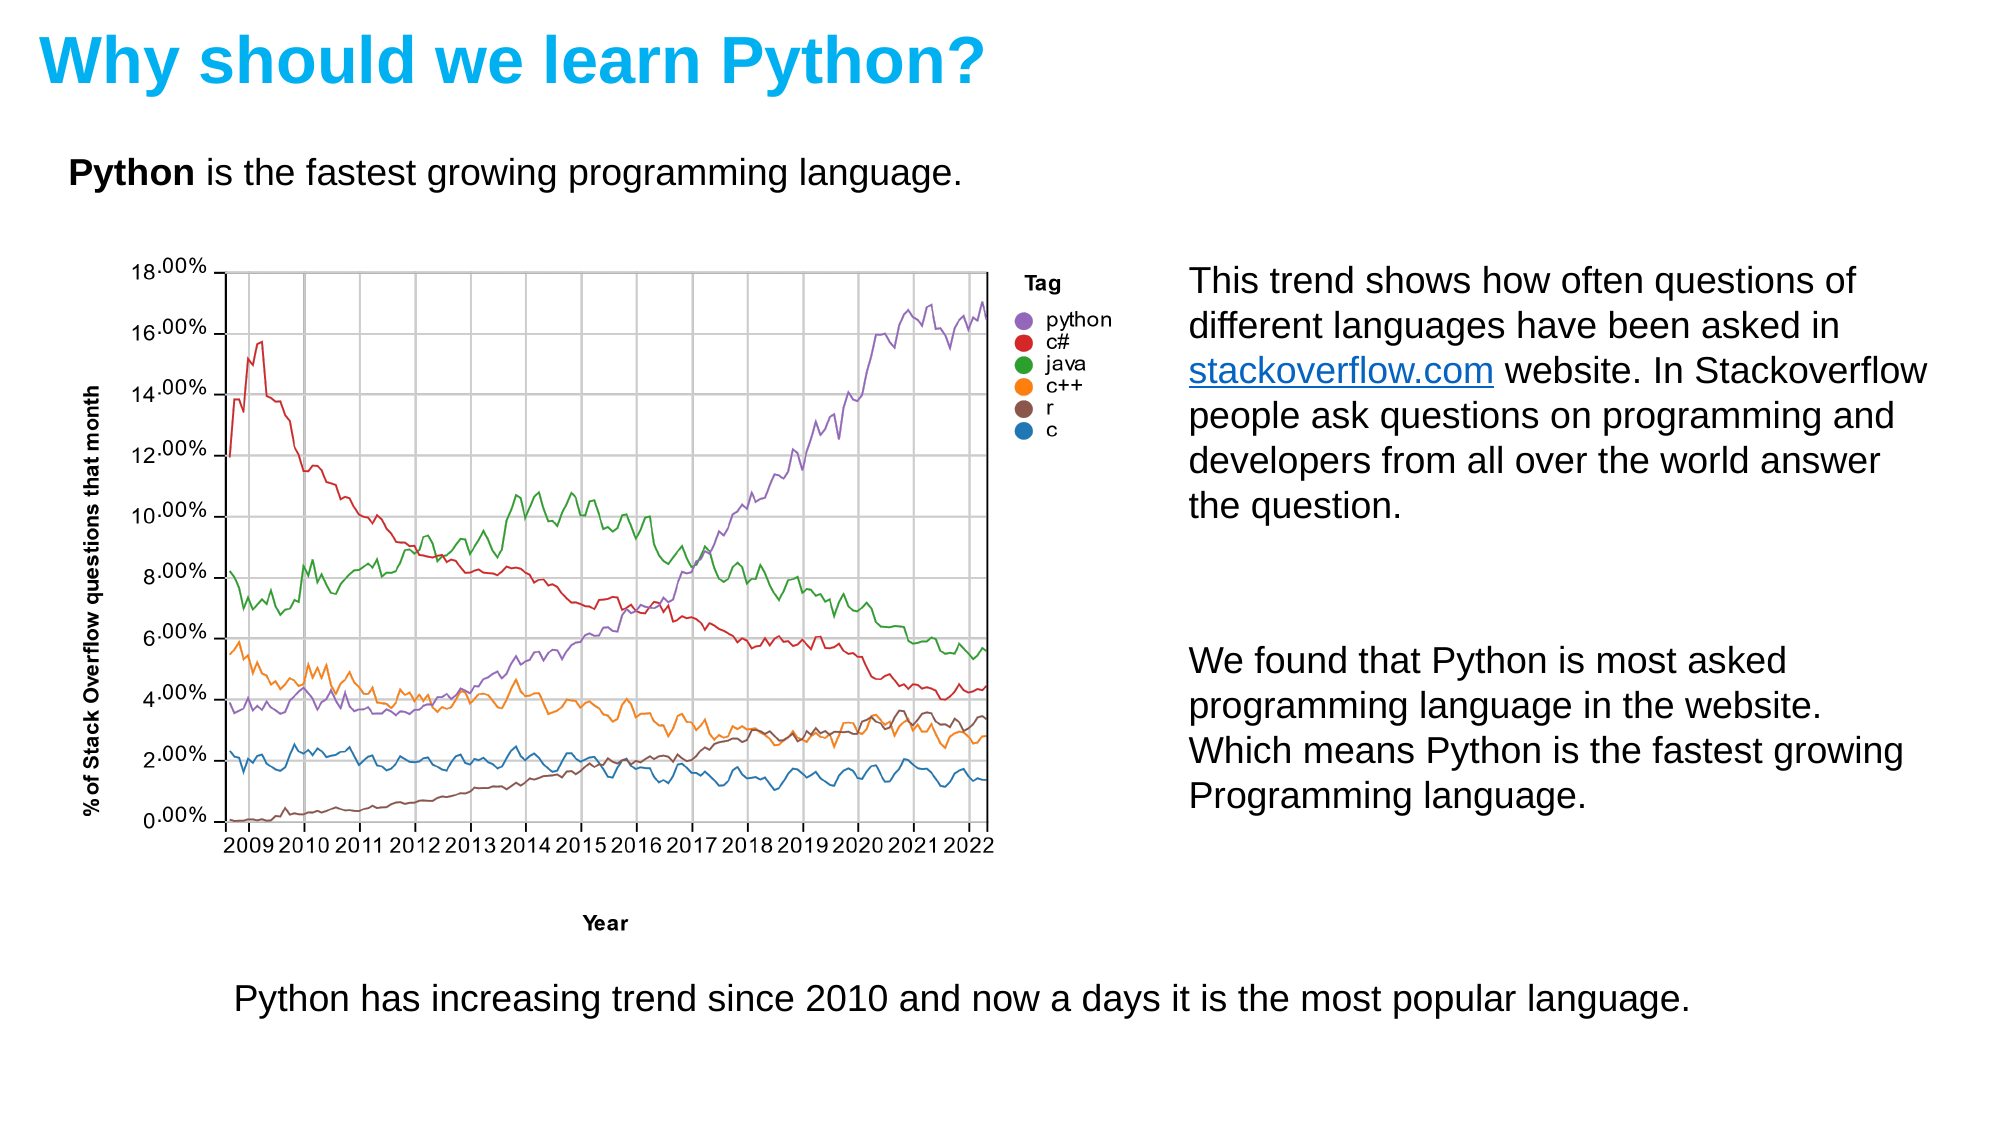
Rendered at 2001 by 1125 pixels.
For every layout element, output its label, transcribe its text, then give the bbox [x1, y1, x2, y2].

text_box This trend shows how often questions of different languages have been asked in stackoverflow.com website. In Stackoverflow people ask questions on programming and developers from all over the world answer the question. [1270, 249, 1947, 534]
text_box Python has increasing trend since 2010 and now a days it is the most popular language. [218, 966, 1849, 1027]
picture [39, 235, 1265, 967]
text_box We found that Python is most asked programming language in the website. Which means Python is the fastest growing Programming language. [1270, 628, 1927, 824]
text_box Why should we learn Python? [24, 9, 1572, 105]
text_box Python is the fastest growing programming language. [53, 140, 1601, 201]
